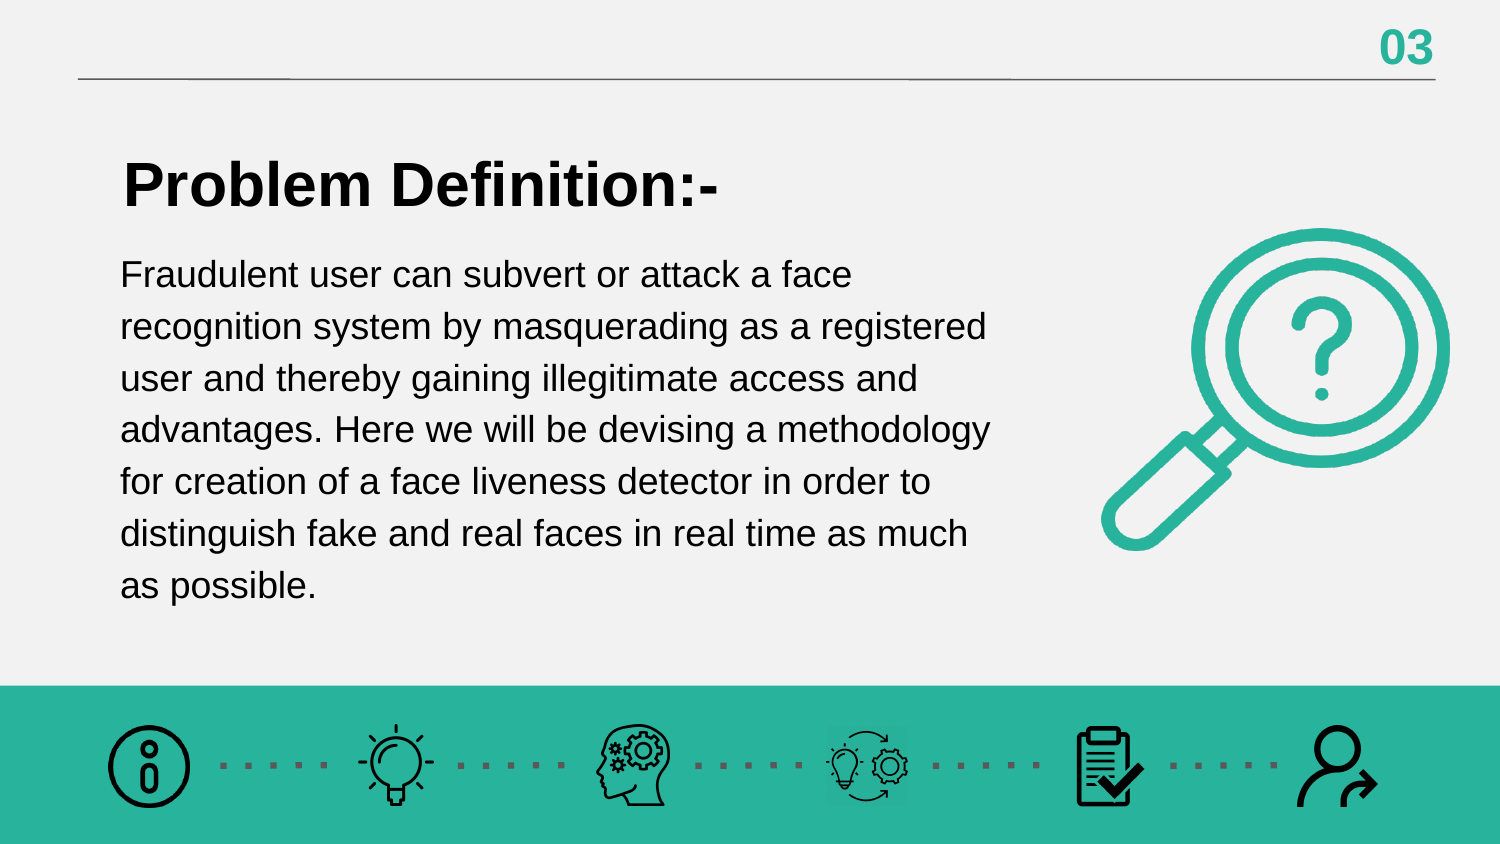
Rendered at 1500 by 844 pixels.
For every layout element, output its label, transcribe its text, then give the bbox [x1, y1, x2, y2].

text_box Fraudulent user can subvert or attack a face recognition system by masquerading as a registered user and thereby gaining illegitimate access and advantages. Here we will be devising a methodology for creation of a face liveness detector in order to distinguish fake and real faces in real time as much as possible. [105, 228, 1029, 607]
picture [592, 724, 674, 807]
text_box [0, 0, 1500, 685]
text_box [0, 685, 1500, 844]
picture [107, 725, 190, 808]
picture [1101, 228, 1451, 551]
picture [826, 725, 908, 808]
picture [1069, 725, 1152, 808]
text_box Problem Definition:- [108, 128, 776, 225]
picture [1296, 725, 1379, 808]
text_box 03 [1363, 0, 1456, 96]
picture [354, 724, 437, 807]
